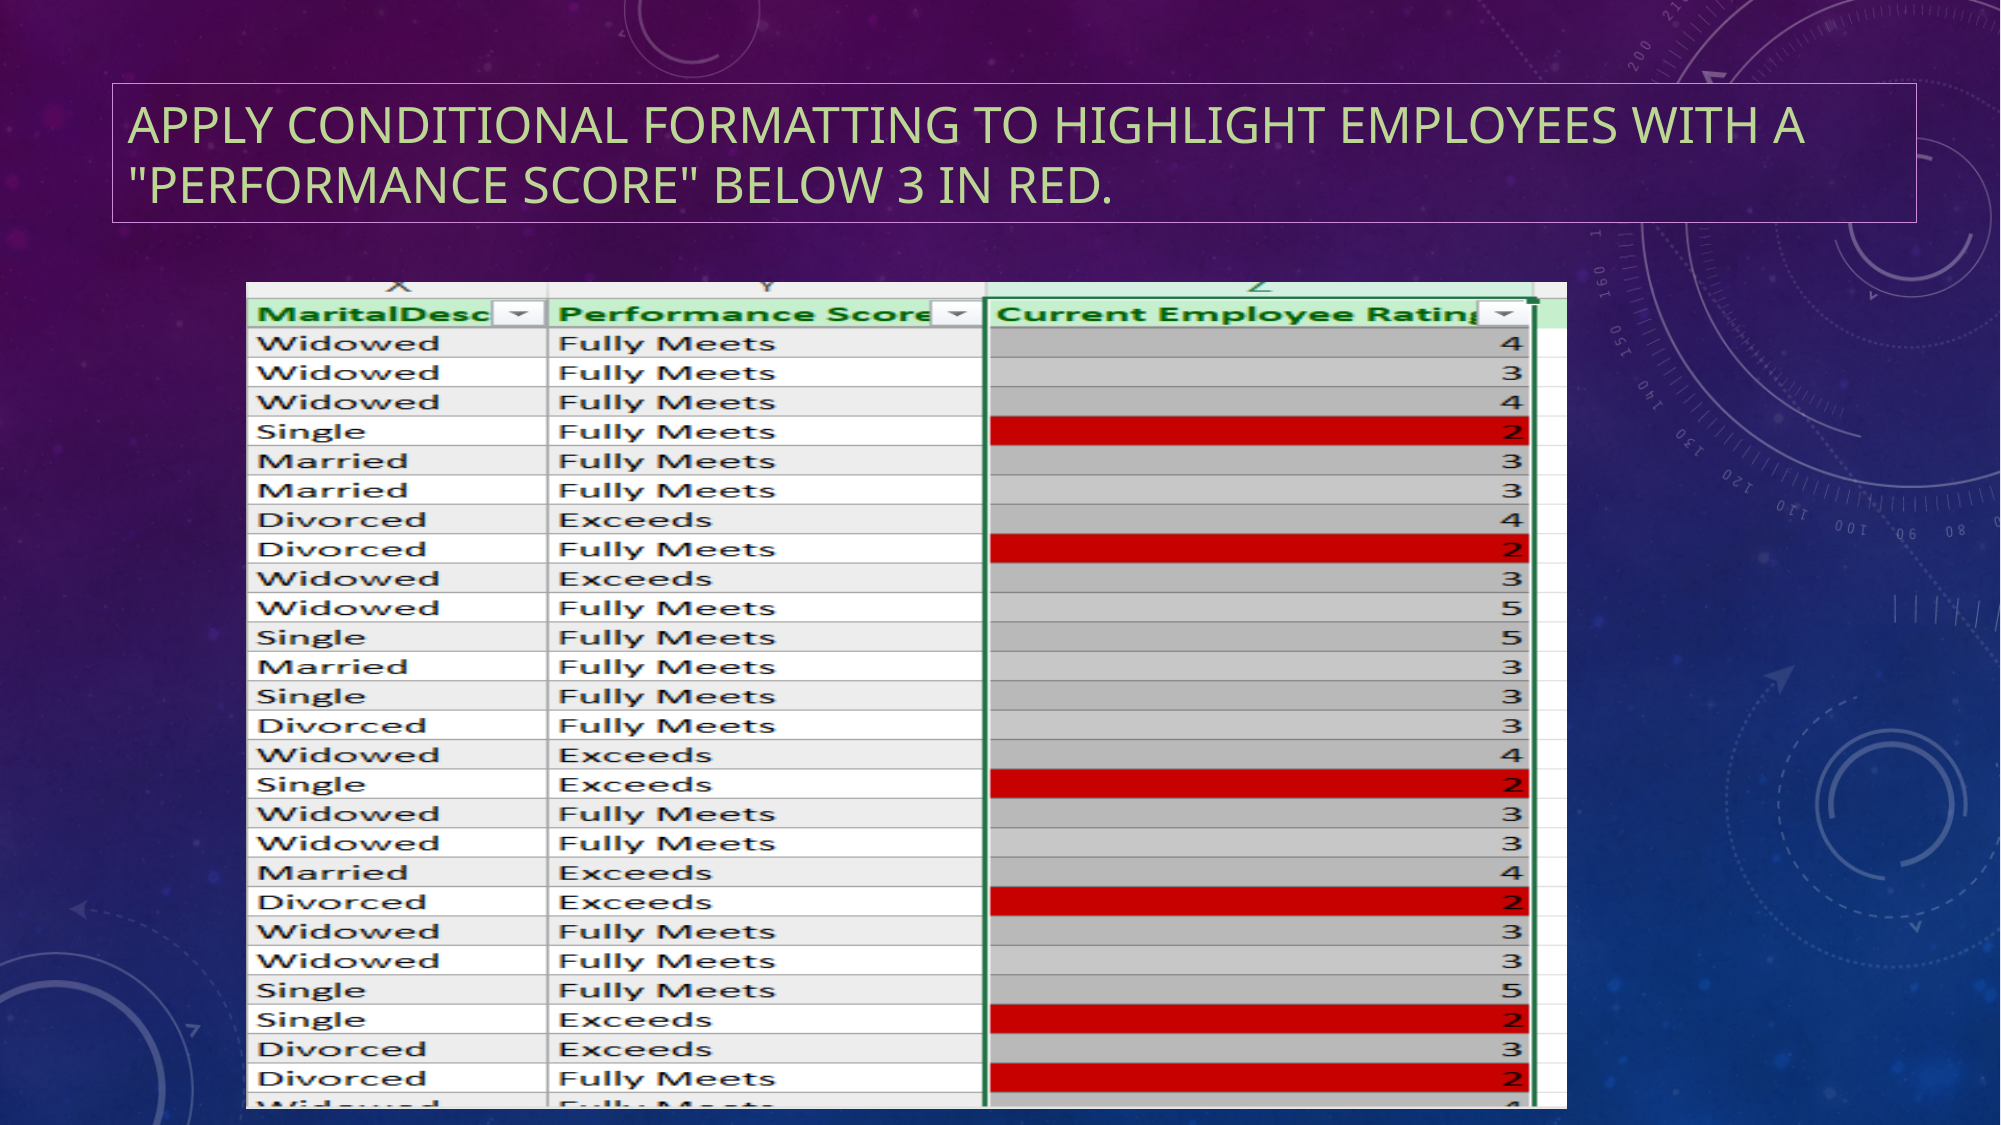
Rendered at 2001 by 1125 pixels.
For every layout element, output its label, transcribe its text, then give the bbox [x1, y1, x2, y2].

title Apply conditional formatting to highlight employees with a "Performance Score" below 3 in red. [112, 83, 1917, 223]
picture [0, 0, 2001, 1125]
